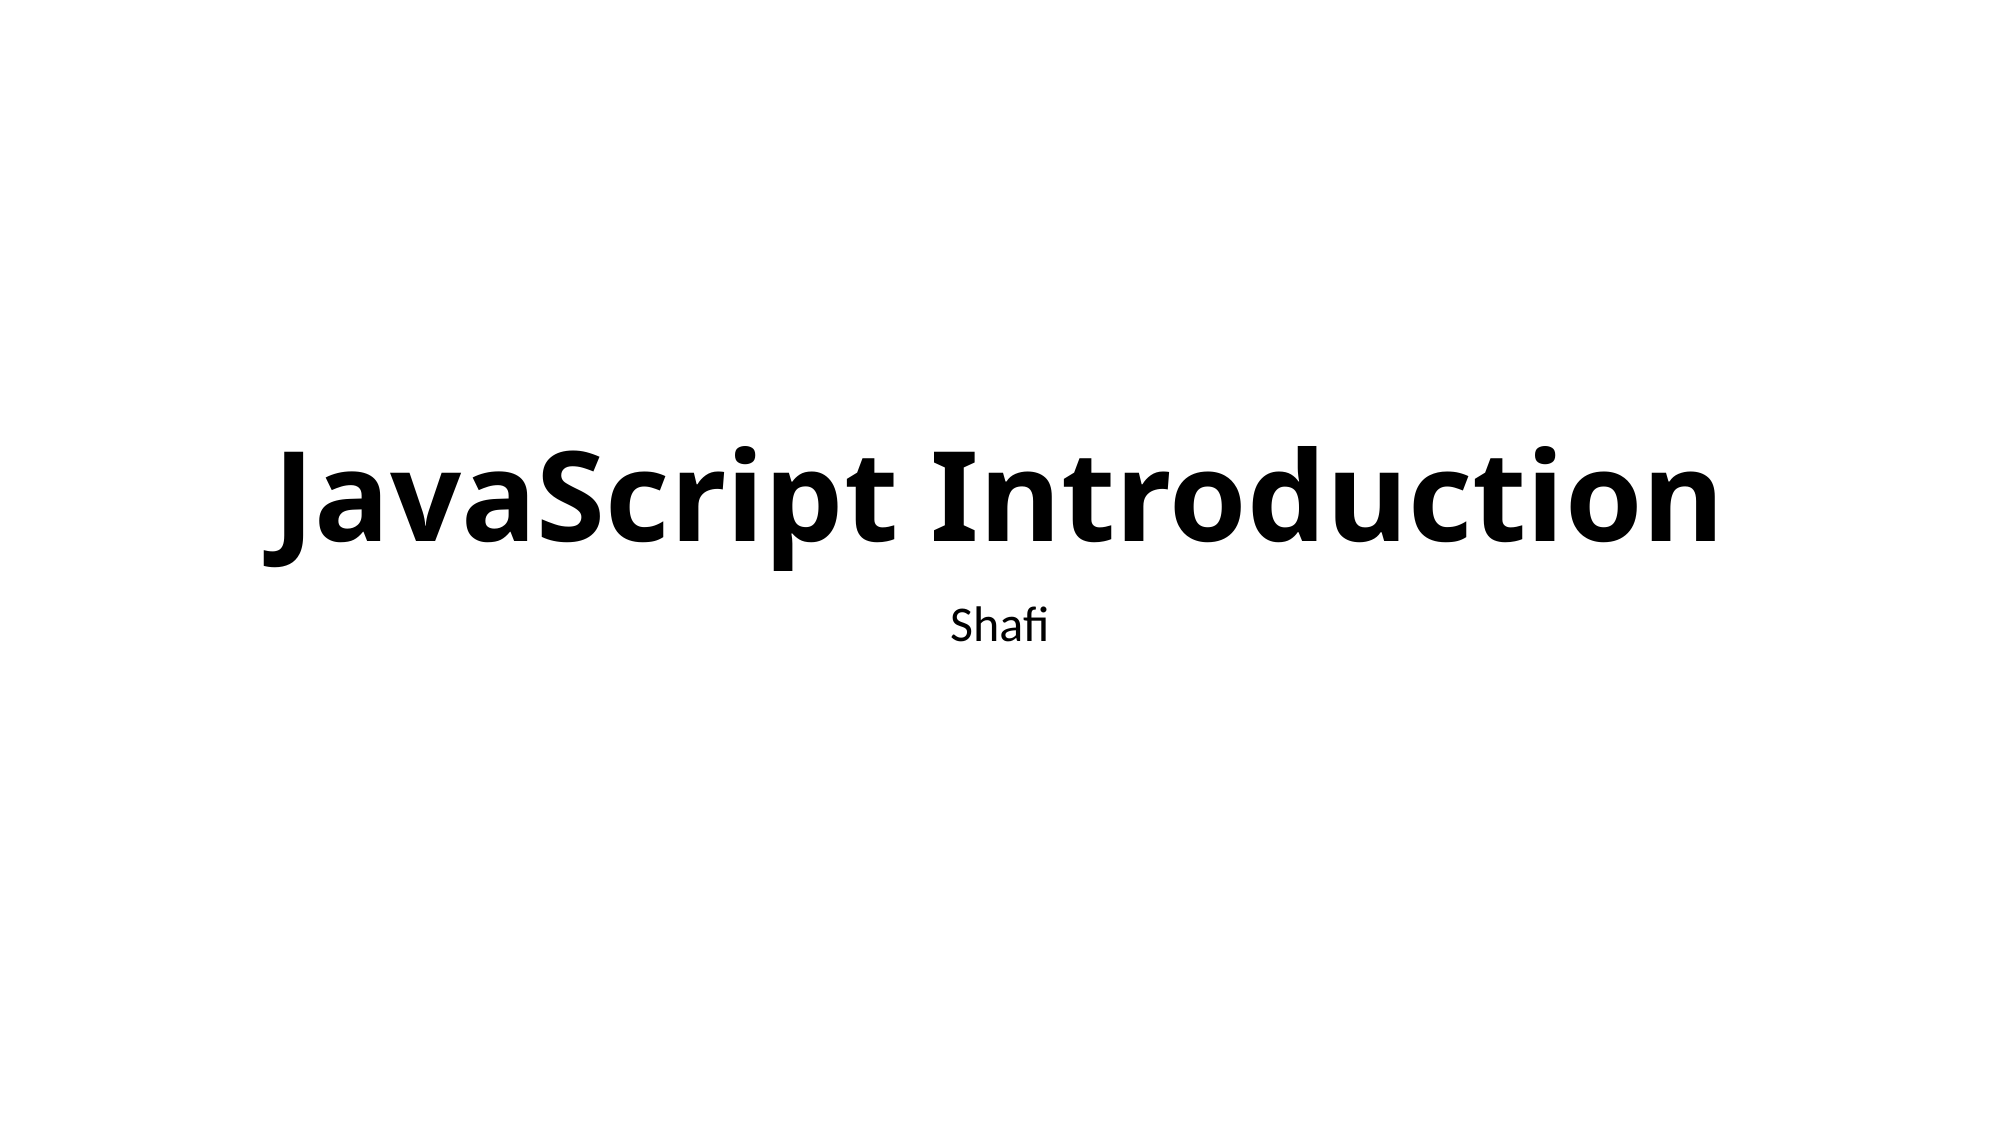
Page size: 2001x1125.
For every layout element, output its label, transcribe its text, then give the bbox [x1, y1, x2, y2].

title JavaScript Introduction [249, 184, 1750, 576]
subtitle Shafi [249, 590, 1750, 863]
